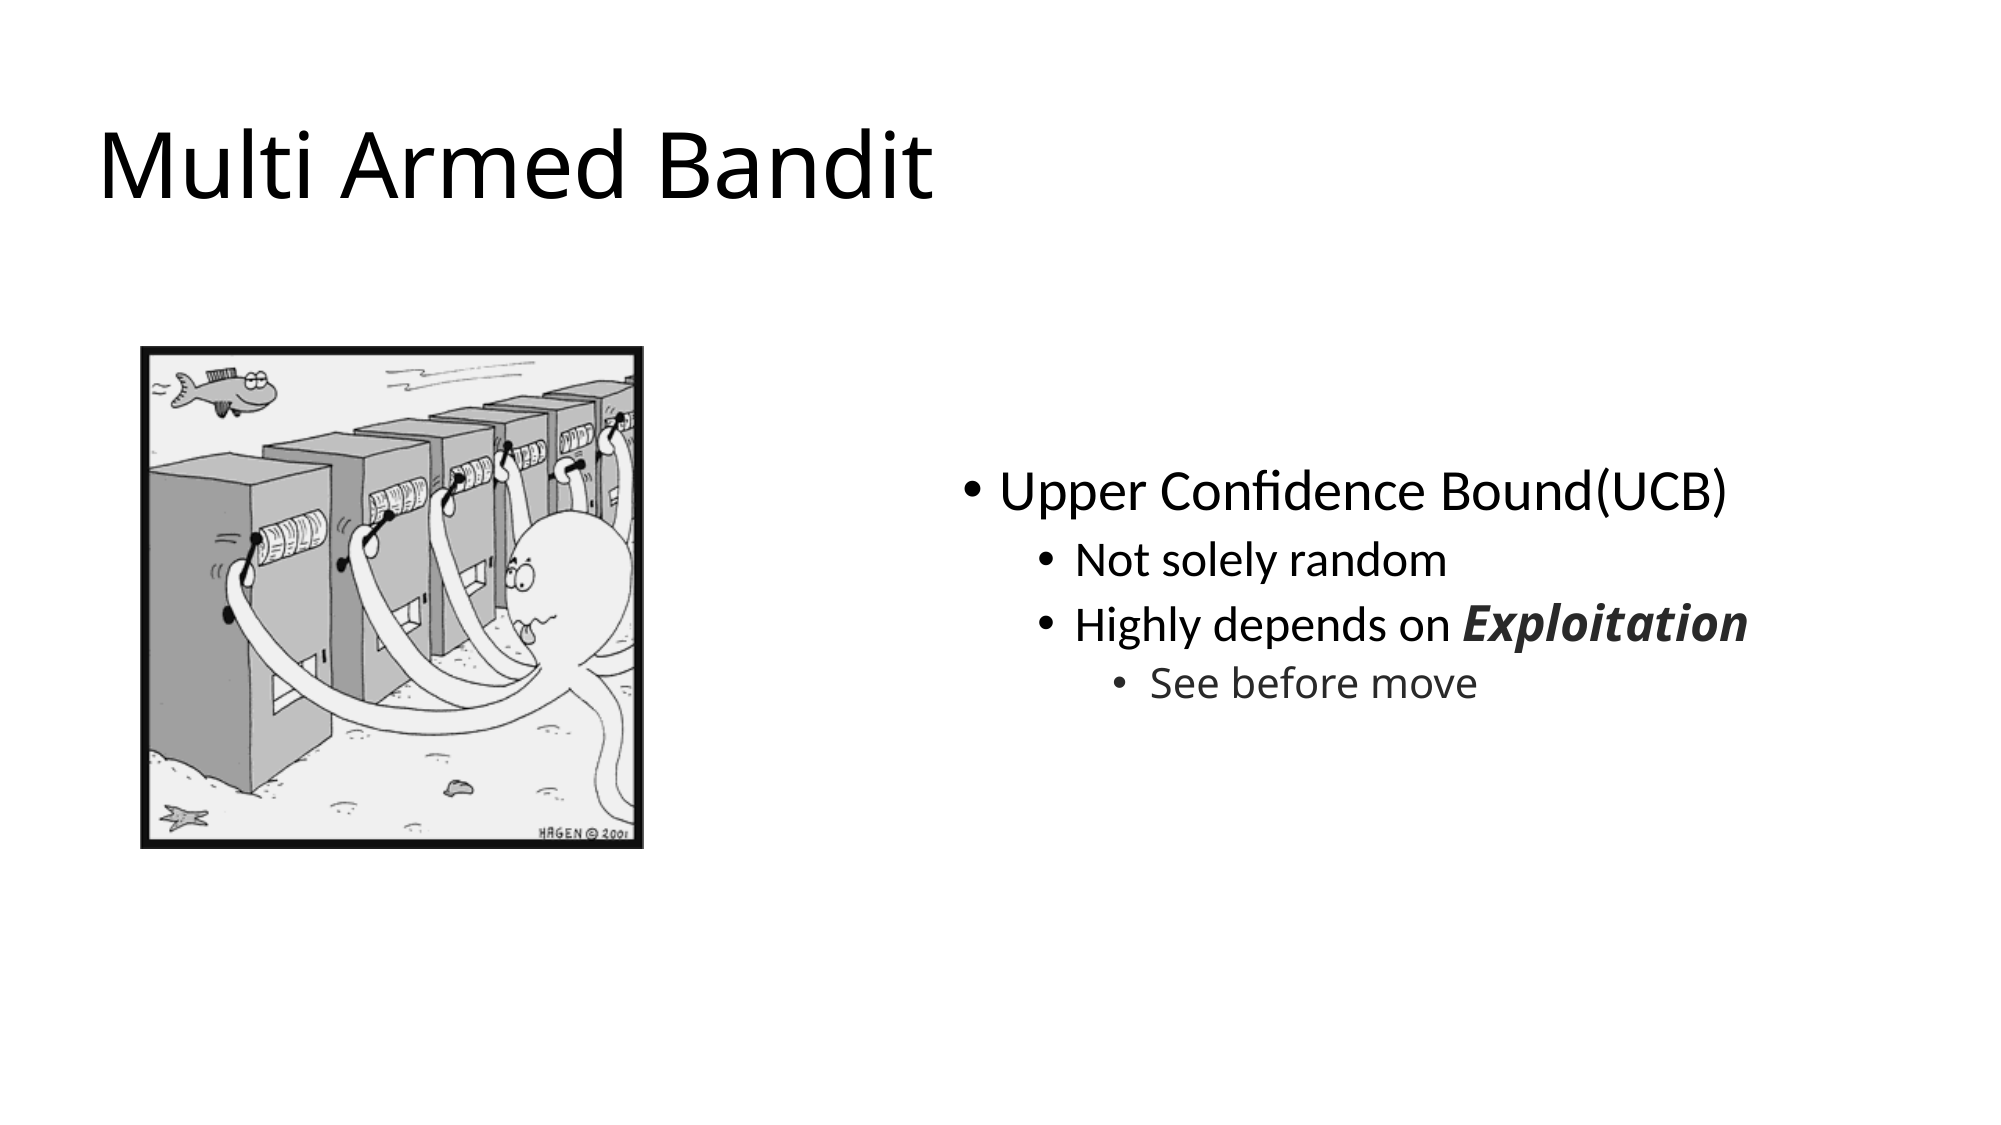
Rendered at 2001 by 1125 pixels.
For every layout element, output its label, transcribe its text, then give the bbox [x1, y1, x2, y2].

title Multi Armed Bandit [81, 59, 1919, 278]
list Upper Confidence Bound(UCB) Not solely random Highly depends on Exploitation See before move [947, 452, 2000, 789]
picture [140, 346, 644, 849]
